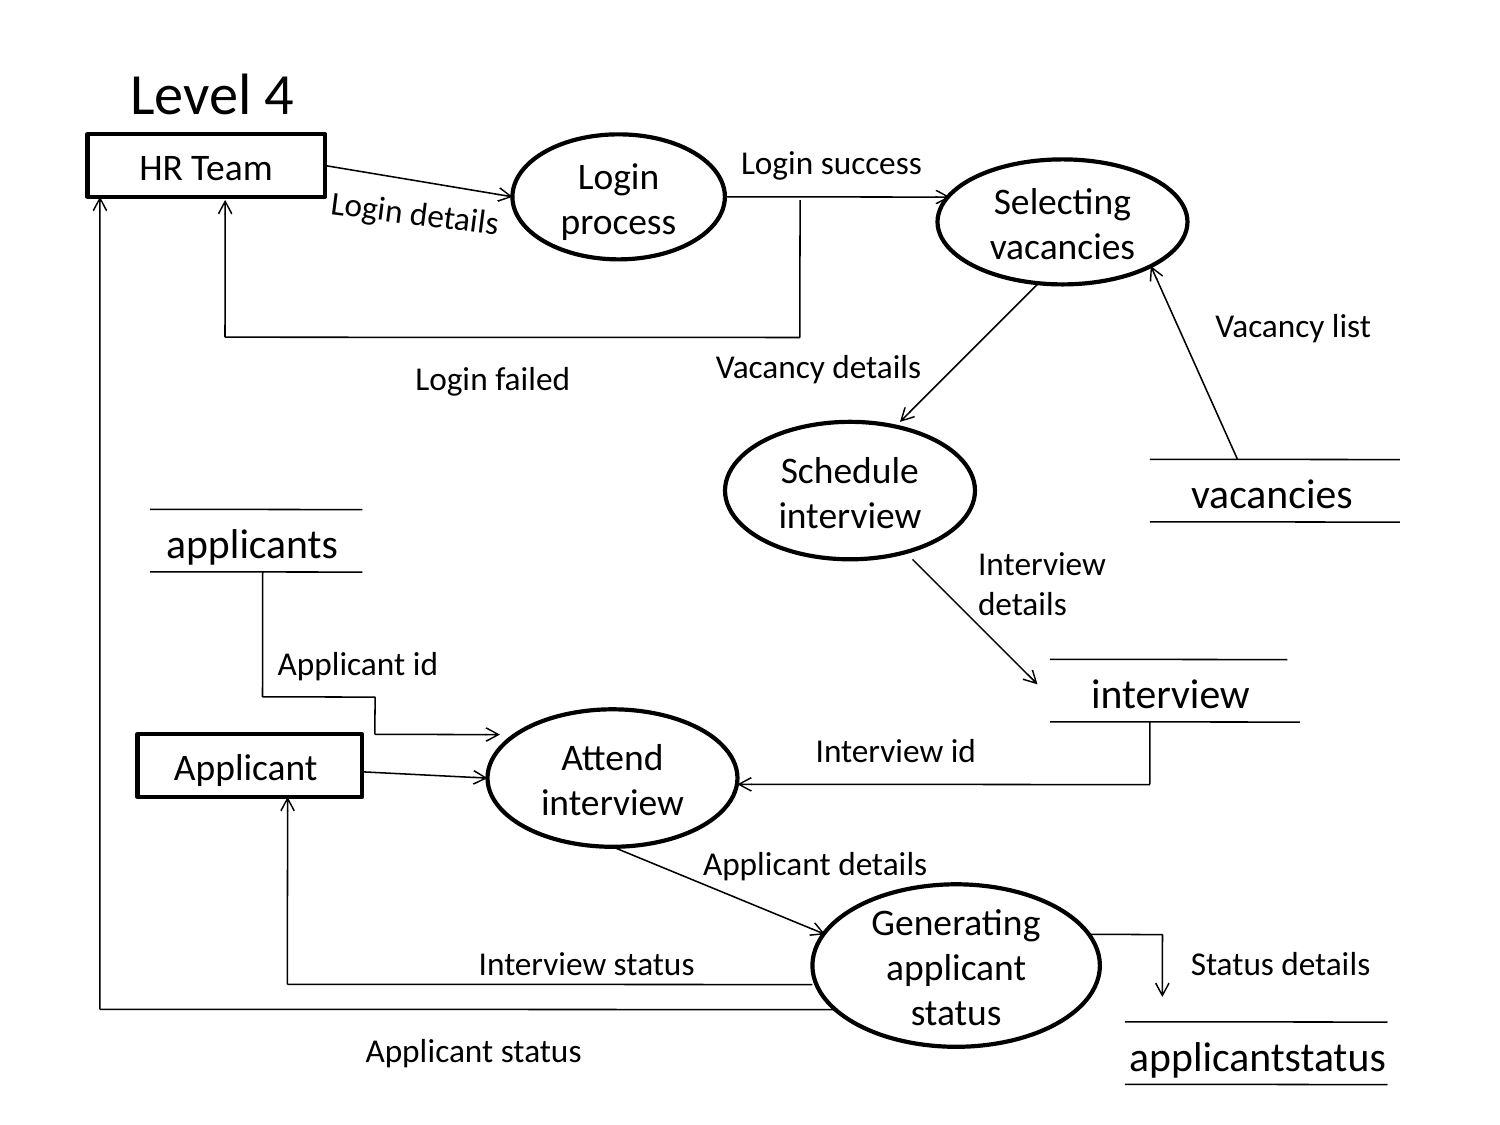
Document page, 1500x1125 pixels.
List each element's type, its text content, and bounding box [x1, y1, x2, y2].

text_box applicantstatus [1114, 1021, 1401, 1087]
text_box Attend interview [486, 707, 740, 849]
text_box Applicant status [350, 1021, 597, 1077]
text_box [899, 284, 1038, 422]
text_box interview [1076, 669, 1265, 720]
text_box Interview id [800, 721, 992, 777]
text_box Interview details [963, 534, 1122, 629]
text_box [224, 134, 939, 406]
text_box Schedule interview [722, 419, 978, 562]
text_box vacancies [1176, 469, 1368, 520]
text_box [362, 771, 488, 779]
text_box Status details [1176, 934, 1386, 989]
text_box Interview status [463, 934, 669, 982]
text_box Generating applicant status [810, 882, 1102, 1049]
text_box Applicant id [263, 634, 454, 689]
text_box applicants [151, 518, 354, 571]
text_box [1097, 319, 1292, 407]
text_box Applicant [135, 732, 364, 799]
title Level 4 [50, 57, 375, 125]
text_box HR Team [85, 132, 225, 199]
text_box Vacancy list [1200, 296, 1387, 352]
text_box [912, 559, 1038, 685]
text_box Selecting vacancies [943, 157, 1190, 287]
text_box Applicant details [766, 834, 943, 889]
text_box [674, 784, 763, 982]
